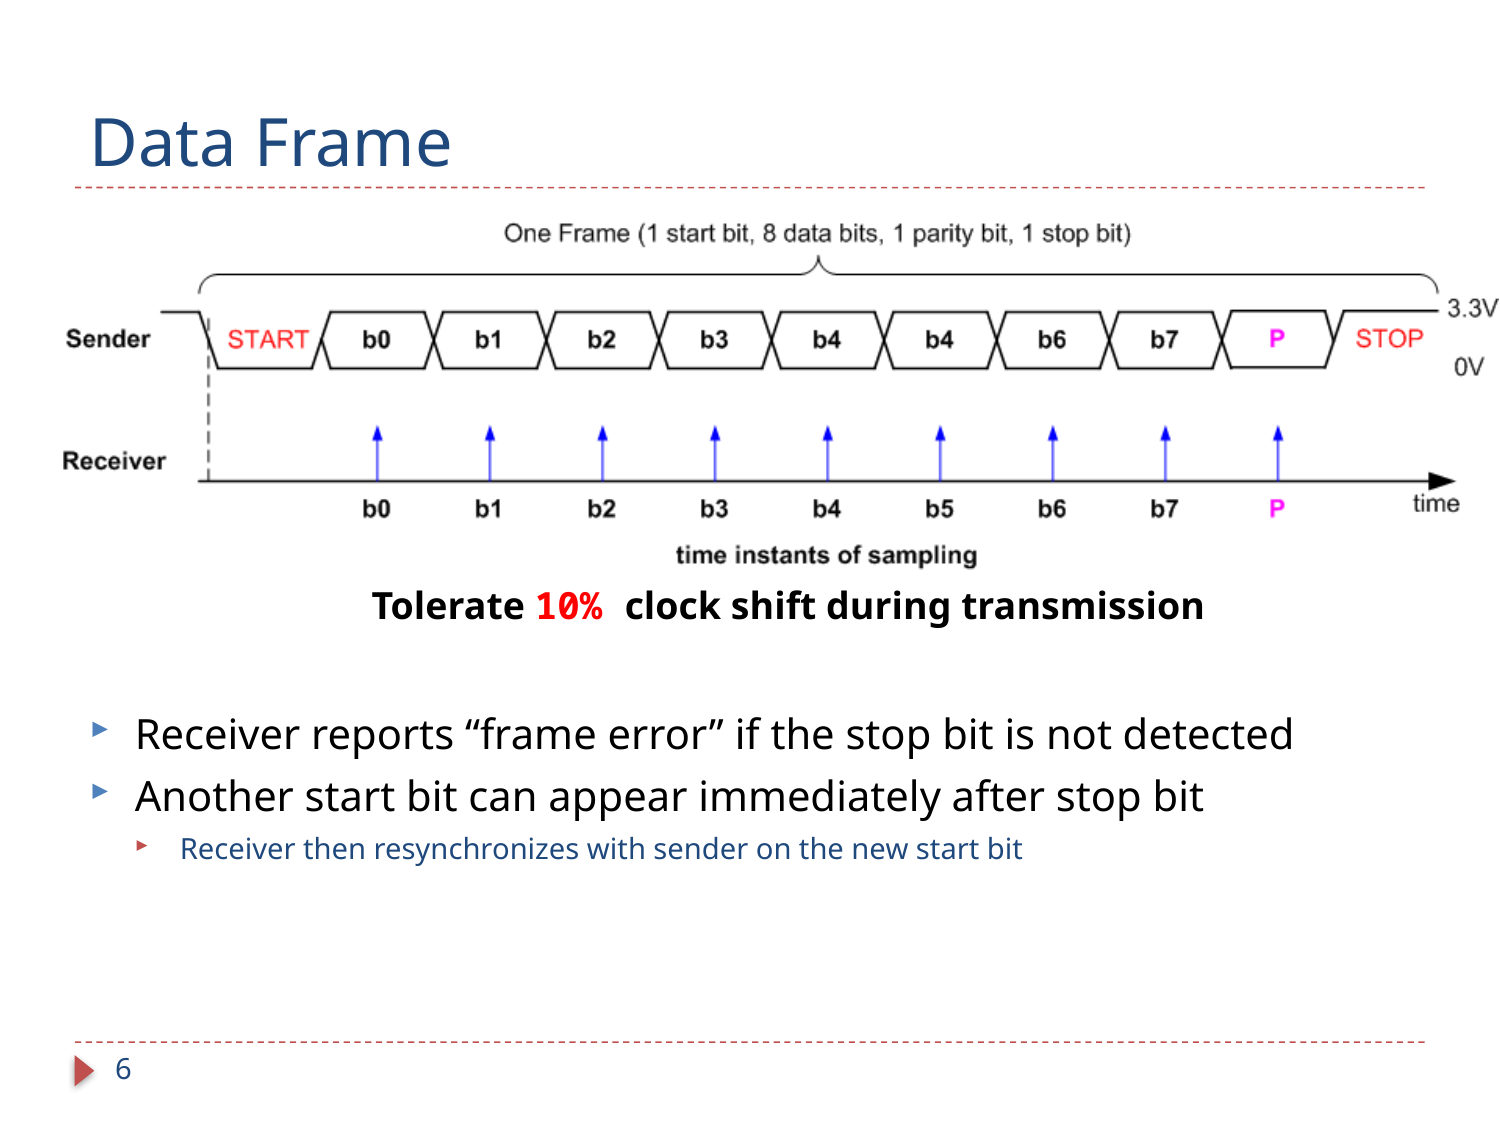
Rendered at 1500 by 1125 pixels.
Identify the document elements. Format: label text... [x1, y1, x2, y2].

list Receiver reports “frame error” if the stop bit is not detected Another start bit can appear immediately after stop bit Receiver then resynchronizes with sender on the new start bit [75, 699, 1425, 1010]
text_box Tolerate 10% clock shift during transmission [351, 582, 1227, 635]
picture [62, 216, 1500, 570]
slide_number 6 [100, 1042, 426, 1103]
title Data Frame [75, 24, 1425, 188]
